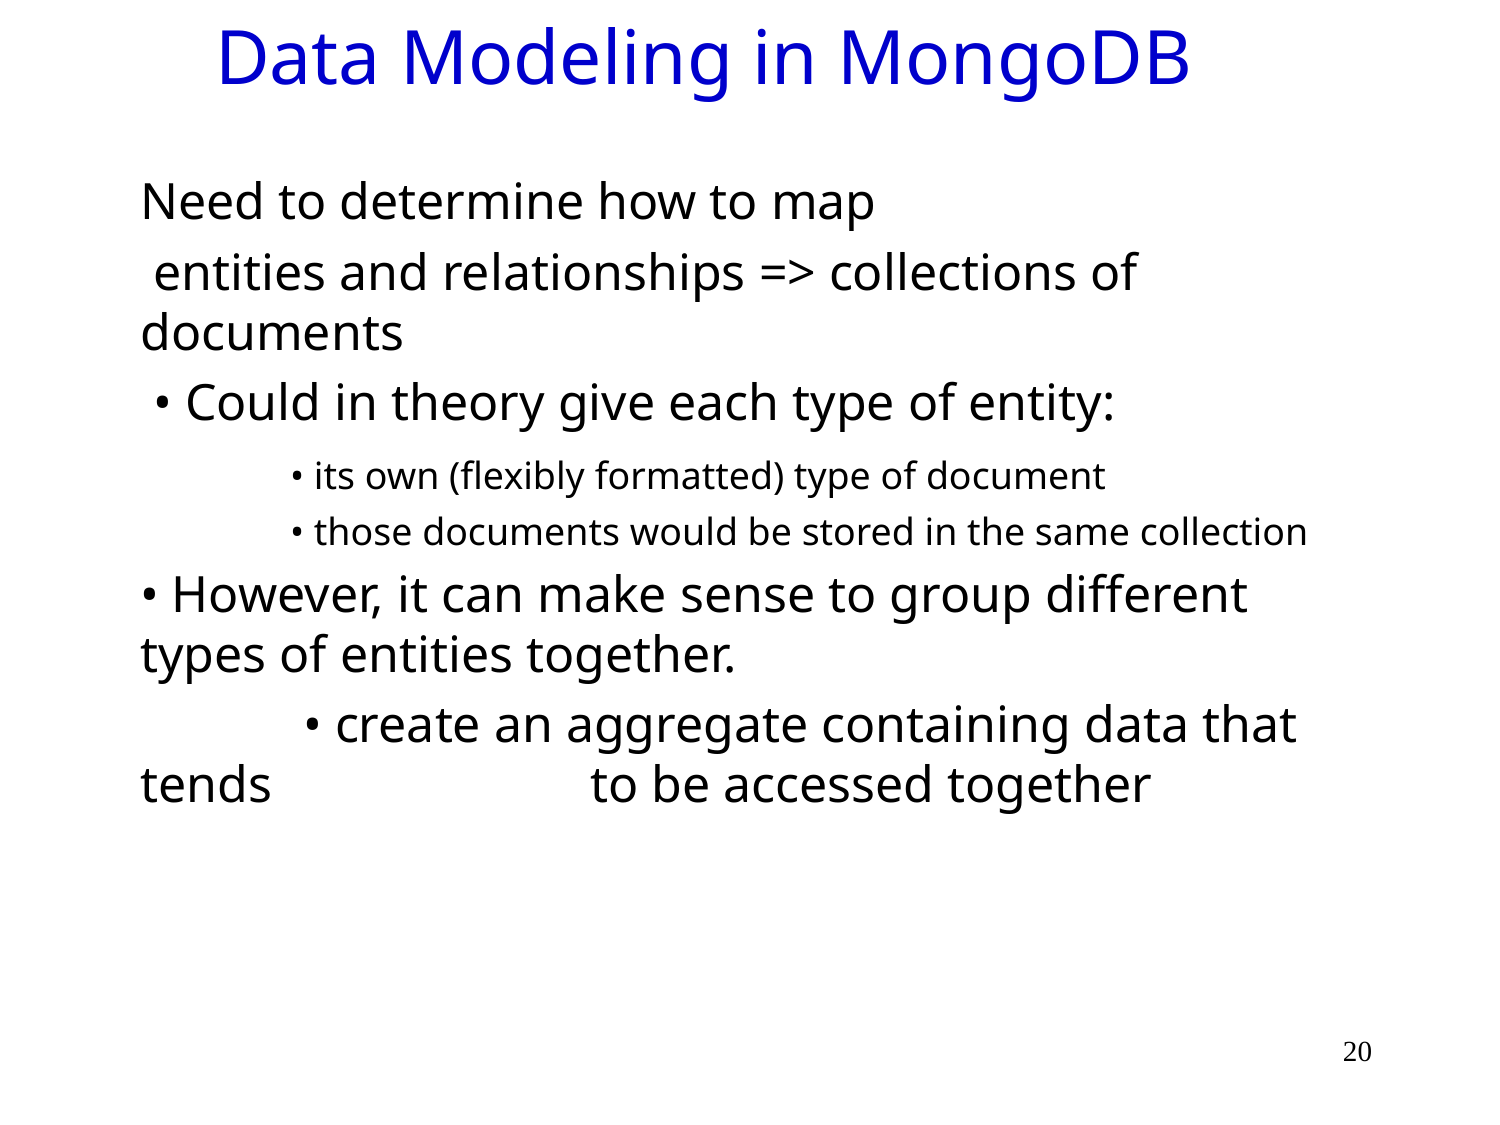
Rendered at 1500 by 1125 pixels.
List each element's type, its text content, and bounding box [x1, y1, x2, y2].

title Data Modeling in MongoDB [199, 24, 1476, 176]
list Need to determine how to map entities and relationships => collections of documents • Could in theory give each type of entity: • its own (flexibly formatted) type of document • those documents would be stored in the same collection • However, it can make sense to group different types of entities together. • create an aggregate containing data that tends to be accessed together [124, 162, 1401, 838]
slide_number 20 [1074, 1012, 1388, 1088]
